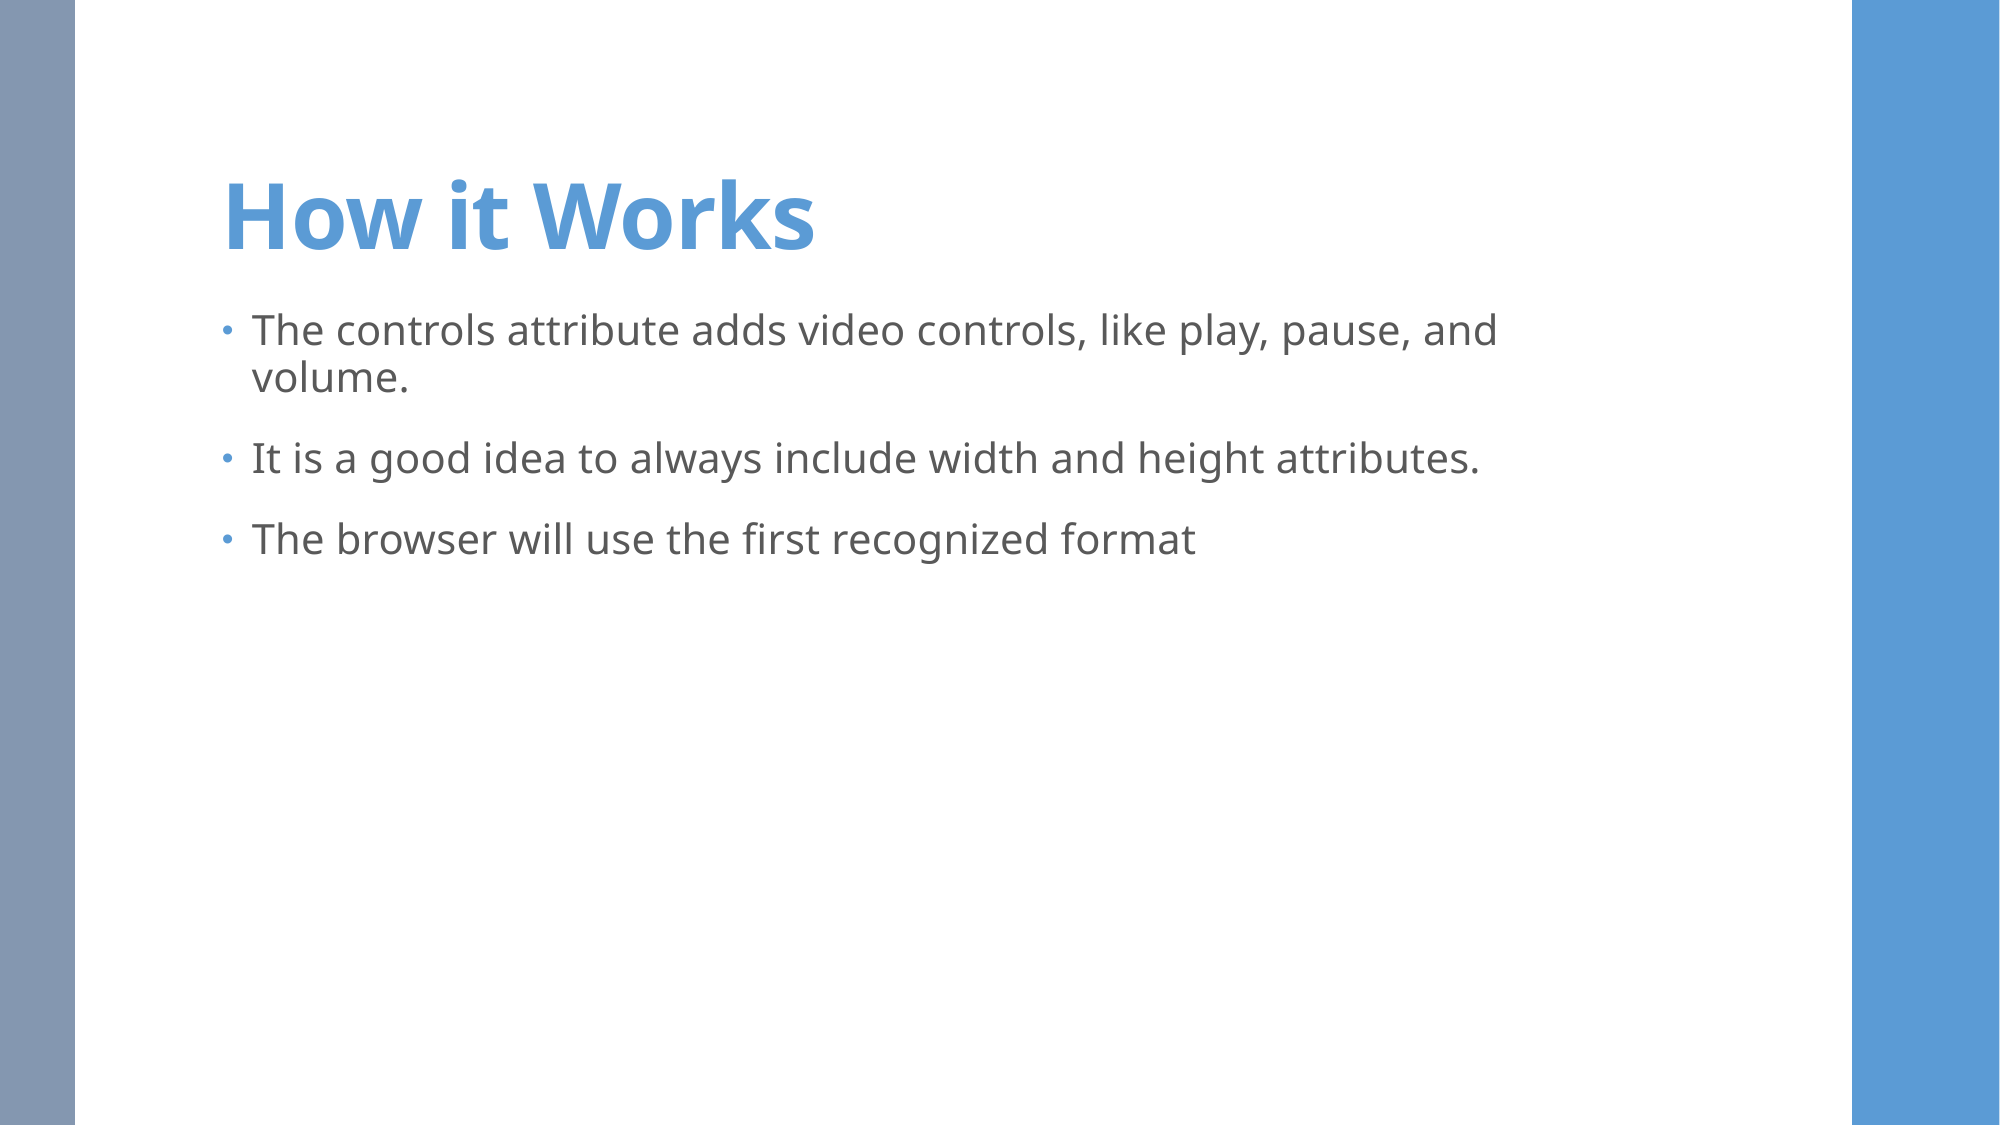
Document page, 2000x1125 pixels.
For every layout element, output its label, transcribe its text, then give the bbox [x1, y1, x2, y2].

title How it Works [206, 48, 1797, 278]
list The controls attribute adds video controls, like play, pause, and volume. It is a good idea to always include width and height attributes. The browser will use the first recognized format [206, 299, 1617, 1014]
